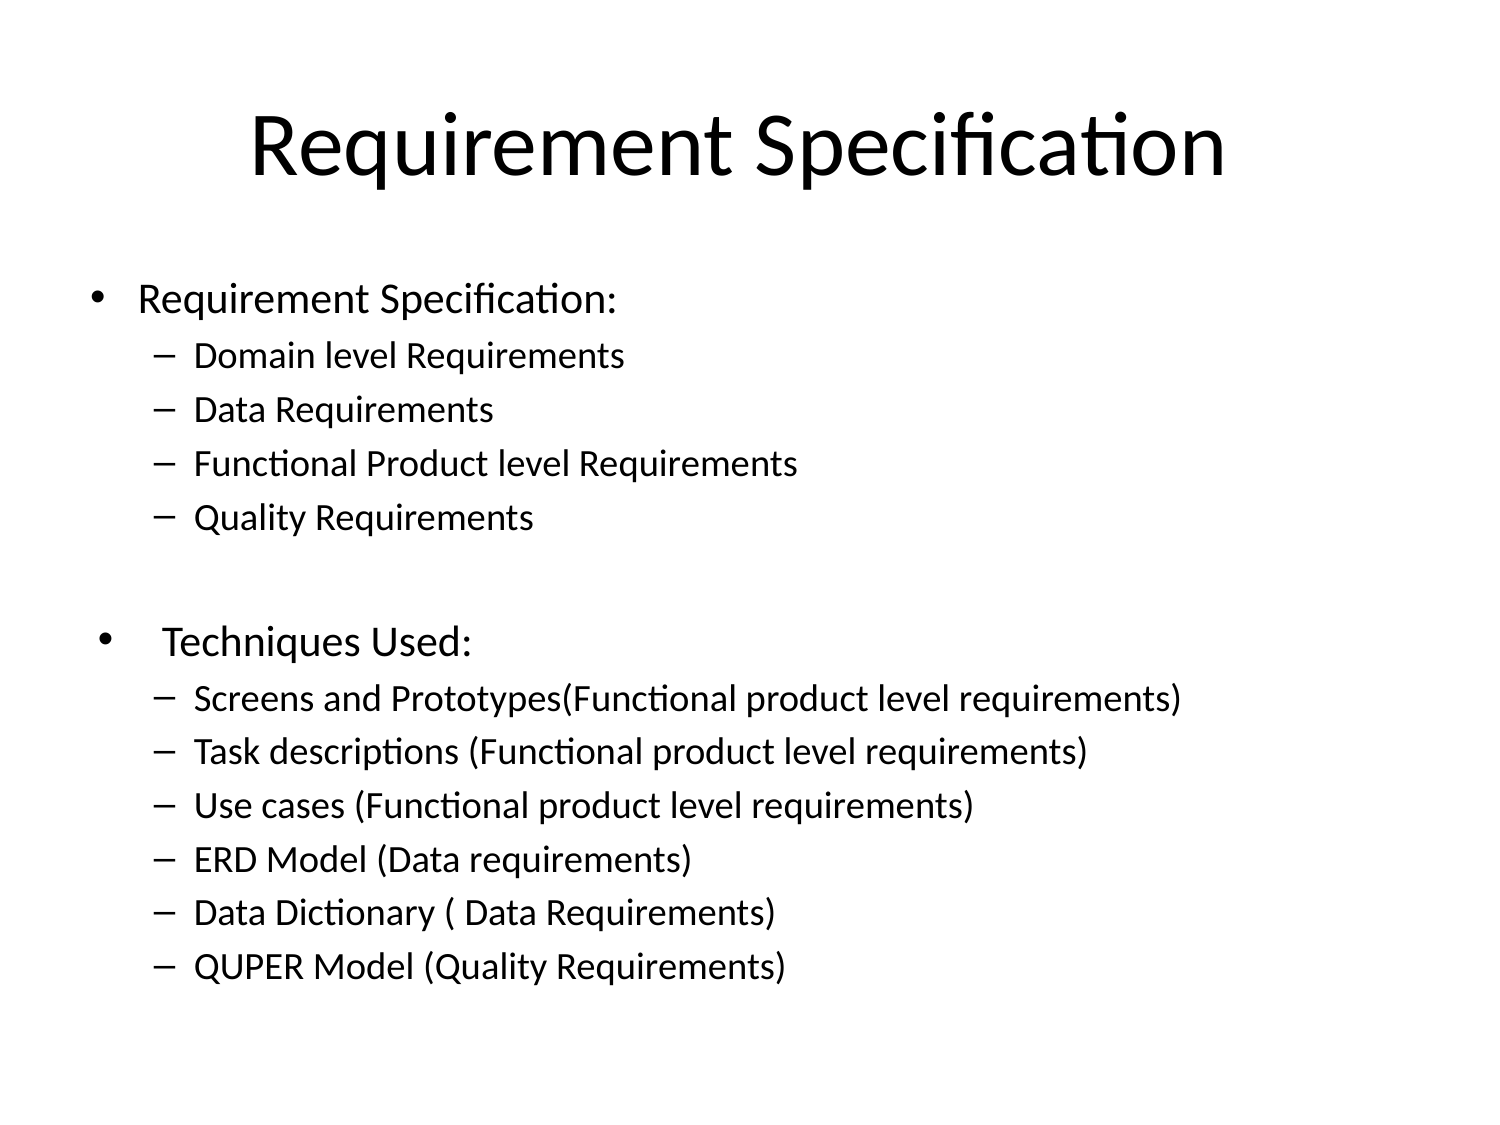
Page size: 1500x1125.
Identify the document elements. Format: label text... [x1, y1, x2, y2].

list Requirement Specification: Domain level Requirements Data Requirements Functional Product level Requirements Quality Requirements Techniques Used: Screens and Prototypes(Functional product level requirements) Task descriptions (Functional product level requirements) Use cases (Functional product level requirements) ERD Model (Data requirements) Data Dictionary ( Data Requirements) QUPER Model (Quality Requirements) [75, 262, 1425, 1005]
title Requirement Specification [75, 45, 1425, 233]
